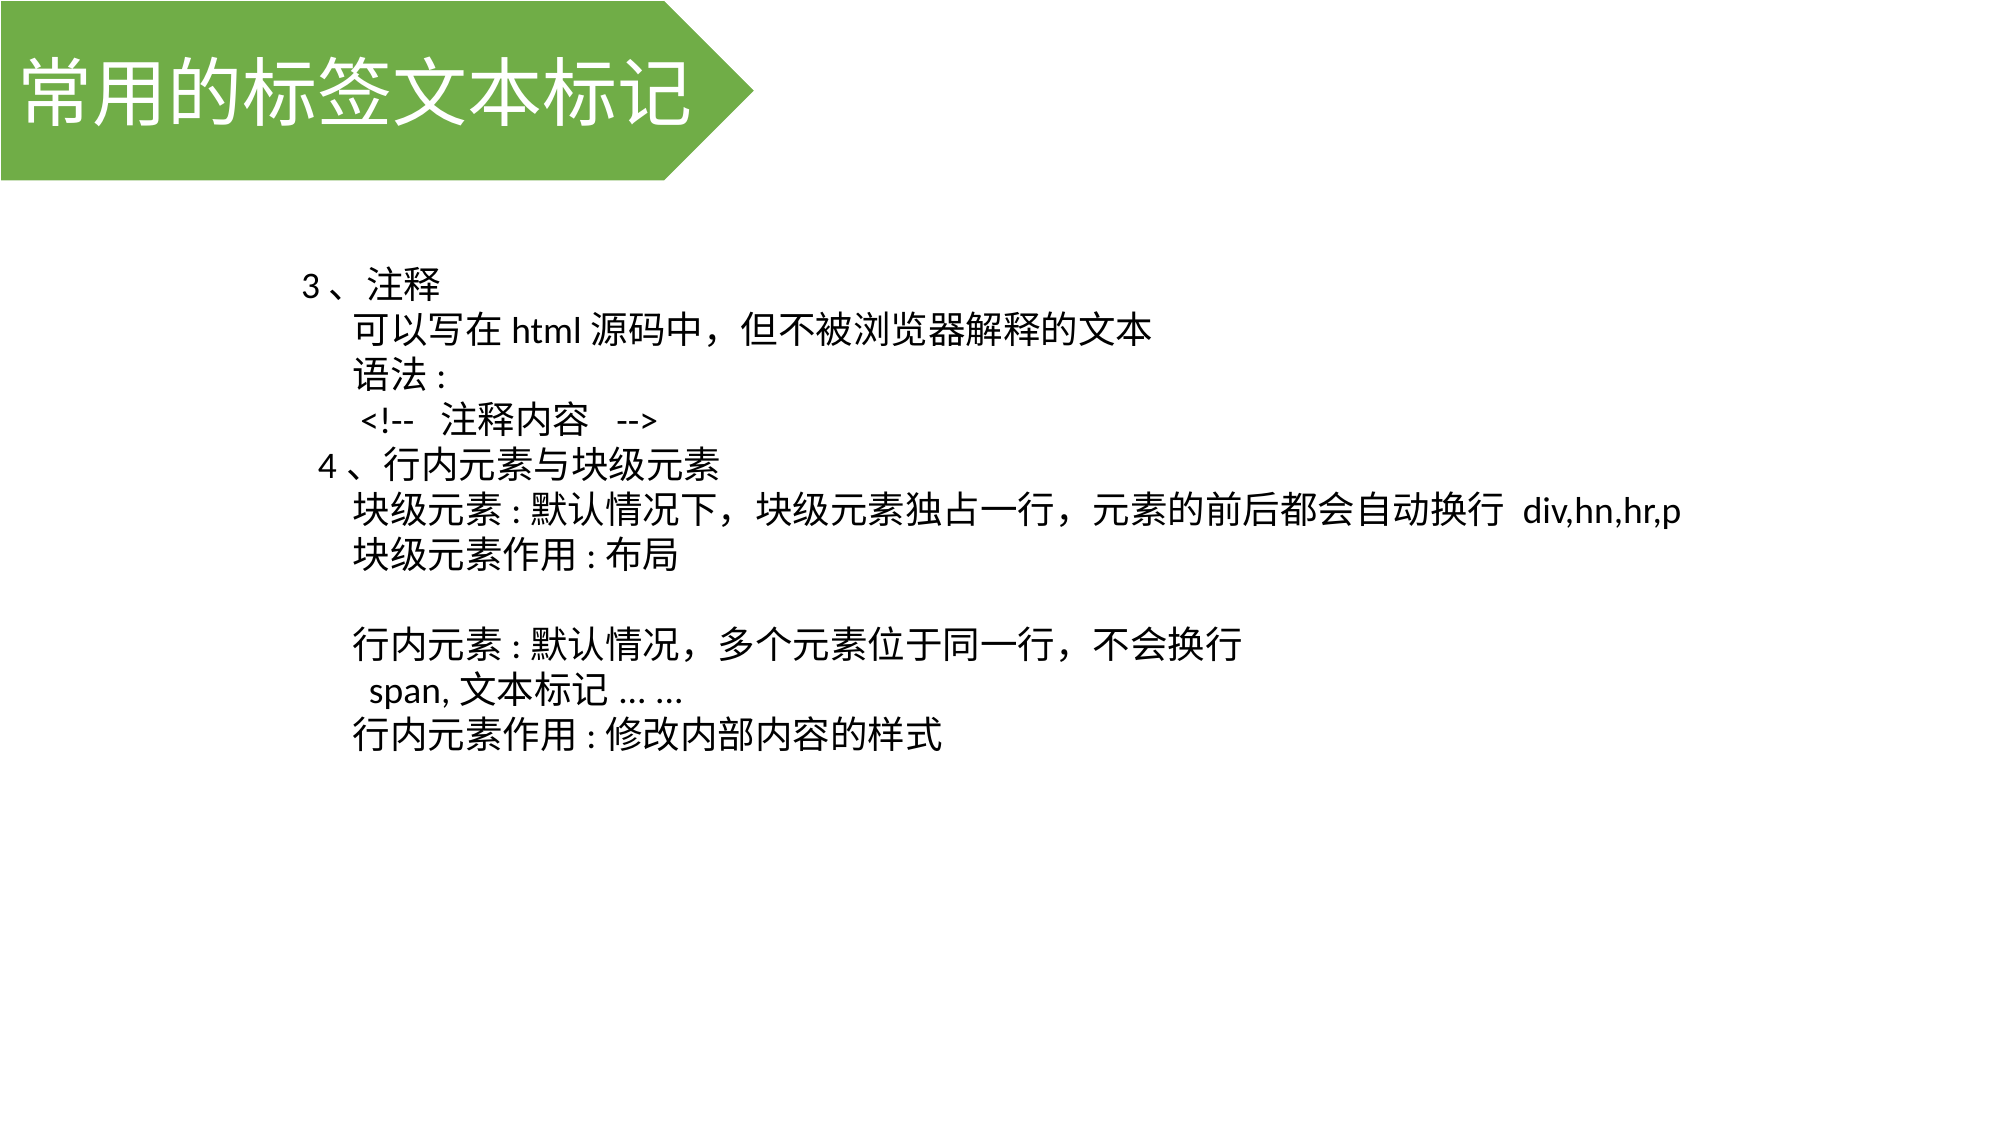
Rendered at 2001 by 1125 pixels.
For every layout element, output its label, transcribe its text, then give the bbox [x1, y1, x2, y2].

text_box 3、注释 可以写在html源码中，但不被浏览器解释的文本 语法: <!-- 注释内容 --> 4、行内元素与块级元素 块级元素:默认情况下，块级元素独占一行，元素的前后都会自动换行 div,hn,hr,p 块级元素作用:布局 行内元素:默认情况，多个元素位于同一行，不会换行 span,文本标记... ... 行内元素作用:修改内部内容的样式 [277, 253, 1697, 809]
text_box 常用的标签文本标记 [0, 0, 757, 183]
